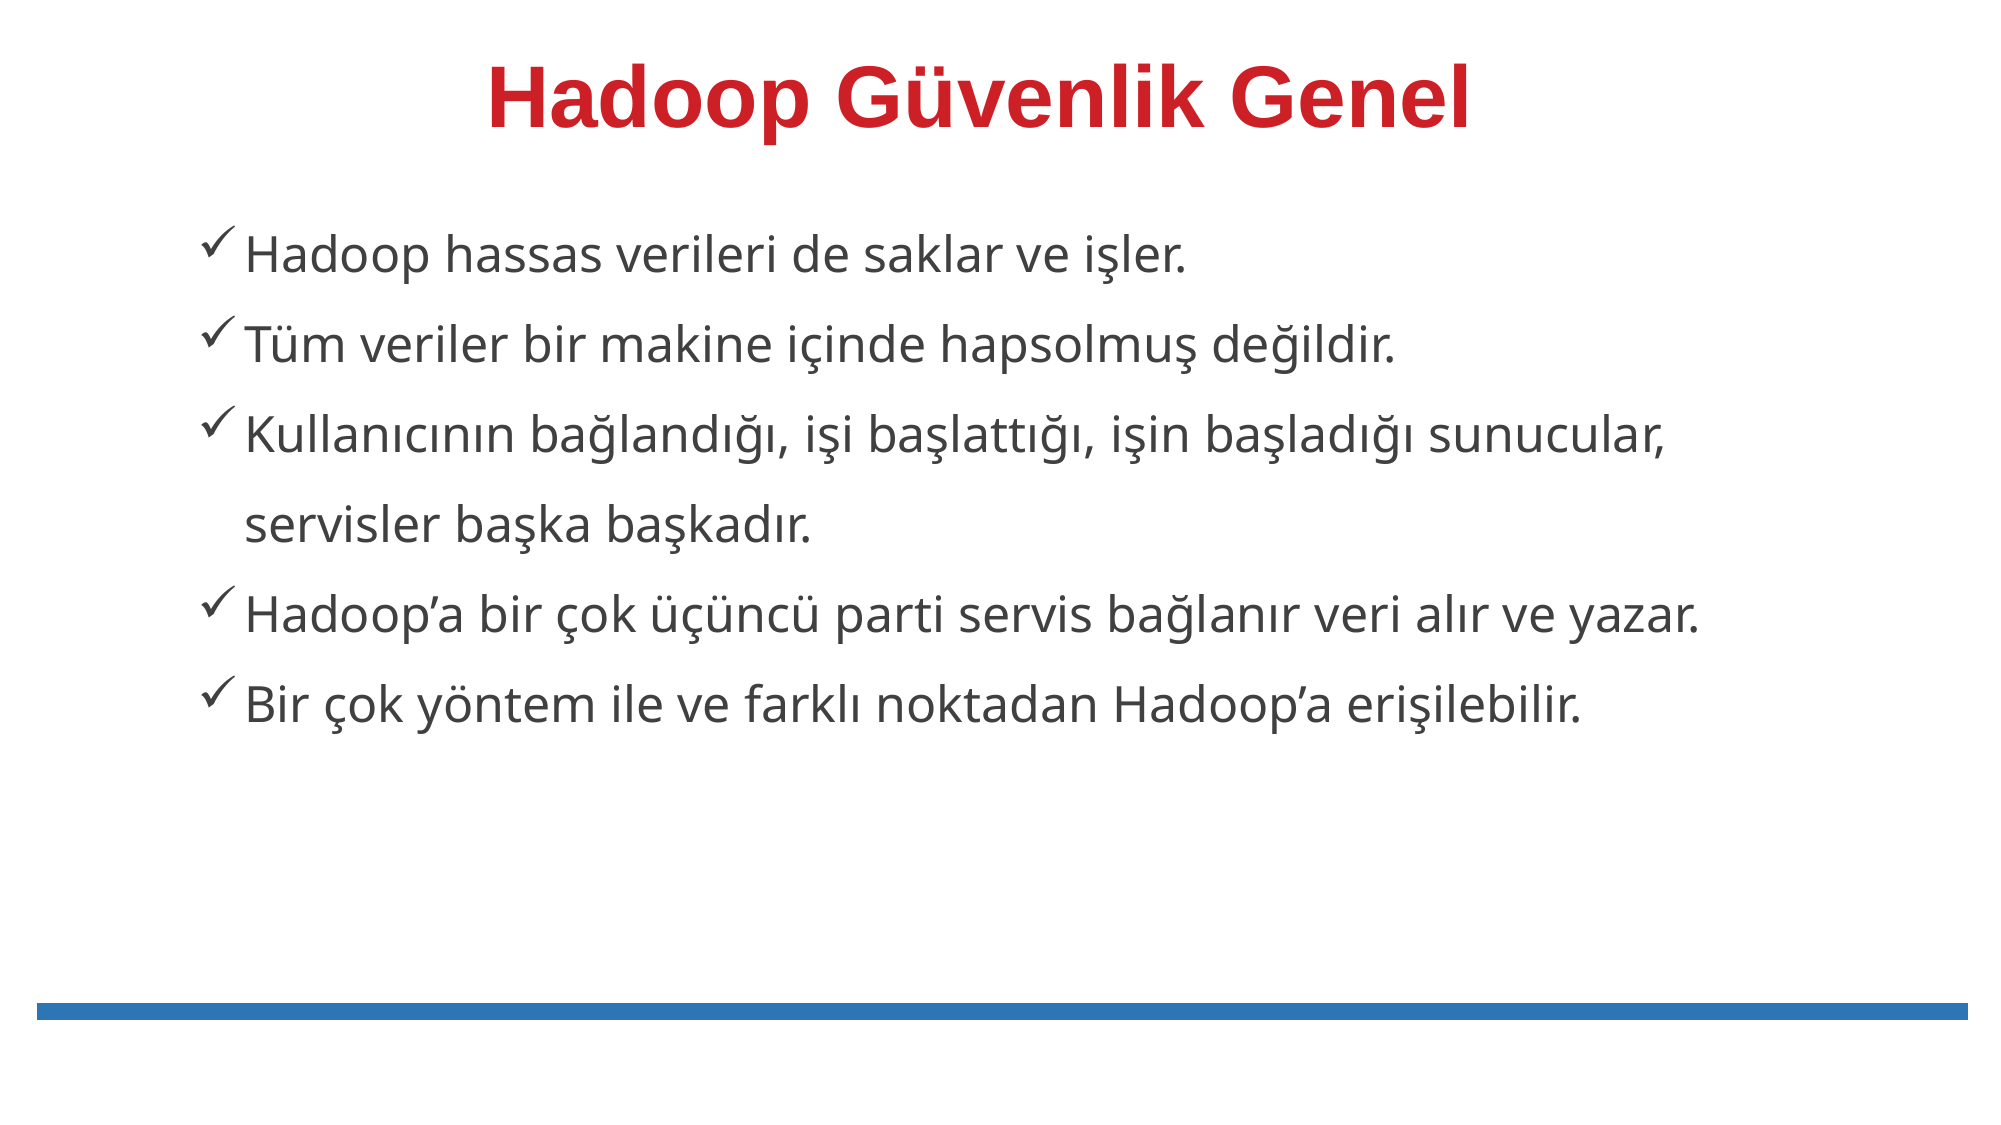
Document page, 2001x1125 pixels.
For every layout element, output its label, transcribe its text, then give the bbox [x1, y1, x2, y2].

title Hadoop Güvenlik Genel [229, 22, 1730, 154]
text_box Hadoop hassas verileri de saklar ve işler. Tüm veriler bir makine içinde hapsolmuş değildir. Kullanıcının bağlandığı, işi başlattığı, işin başladığı sunucular, servisler başka başkadır. Hadoop’a bir çok üçüncü parti servis bağlanır veri alır ve yazar. Bir çok yöntem ile ve farklı noktadan Hadoop’a erişilebilir. [182, 185, 1876, 741]
